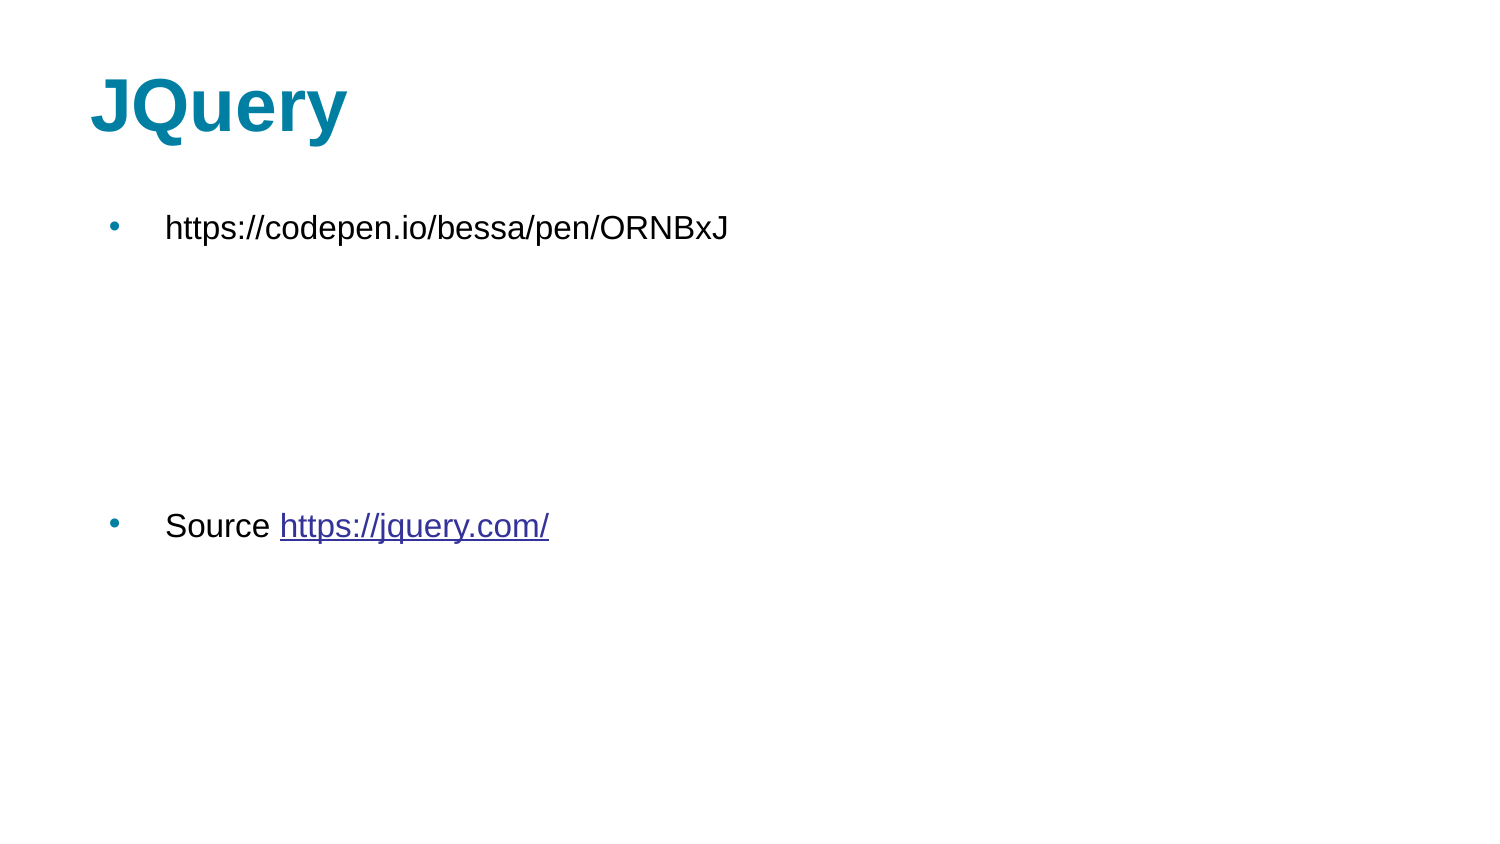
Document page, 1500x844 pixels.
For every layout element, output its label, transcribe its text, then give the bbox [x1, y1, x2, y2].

list Source https://jquery.com/ [75, 488, 1425, 748]
list https://codepen.io/bessa/pen/ORNBxJ [75, 191, 1425, 471]
title JQuery [75, 26, 1425, 162]
